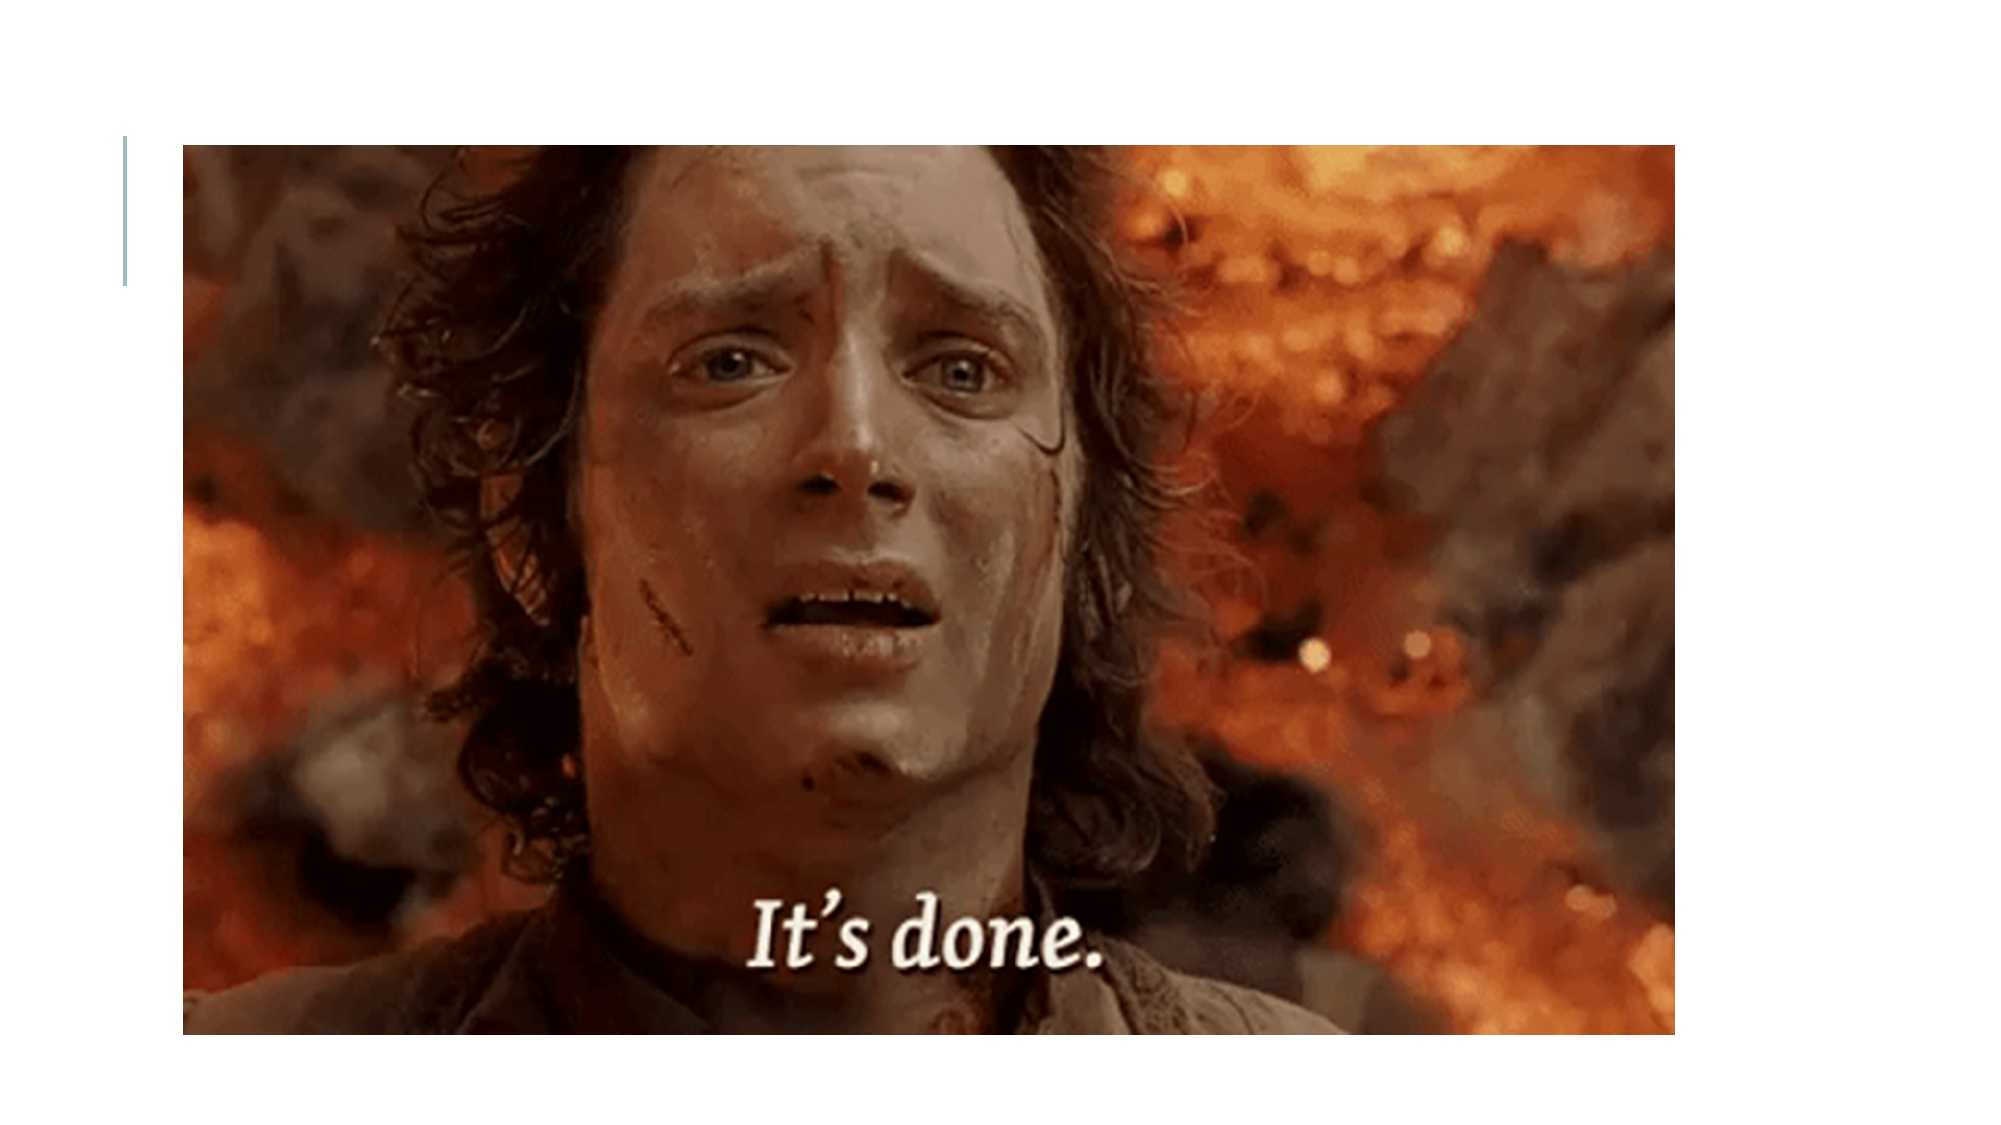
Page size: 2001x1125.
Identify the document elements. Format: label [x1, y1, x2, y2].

list [183, 145, 1675, 1036]
